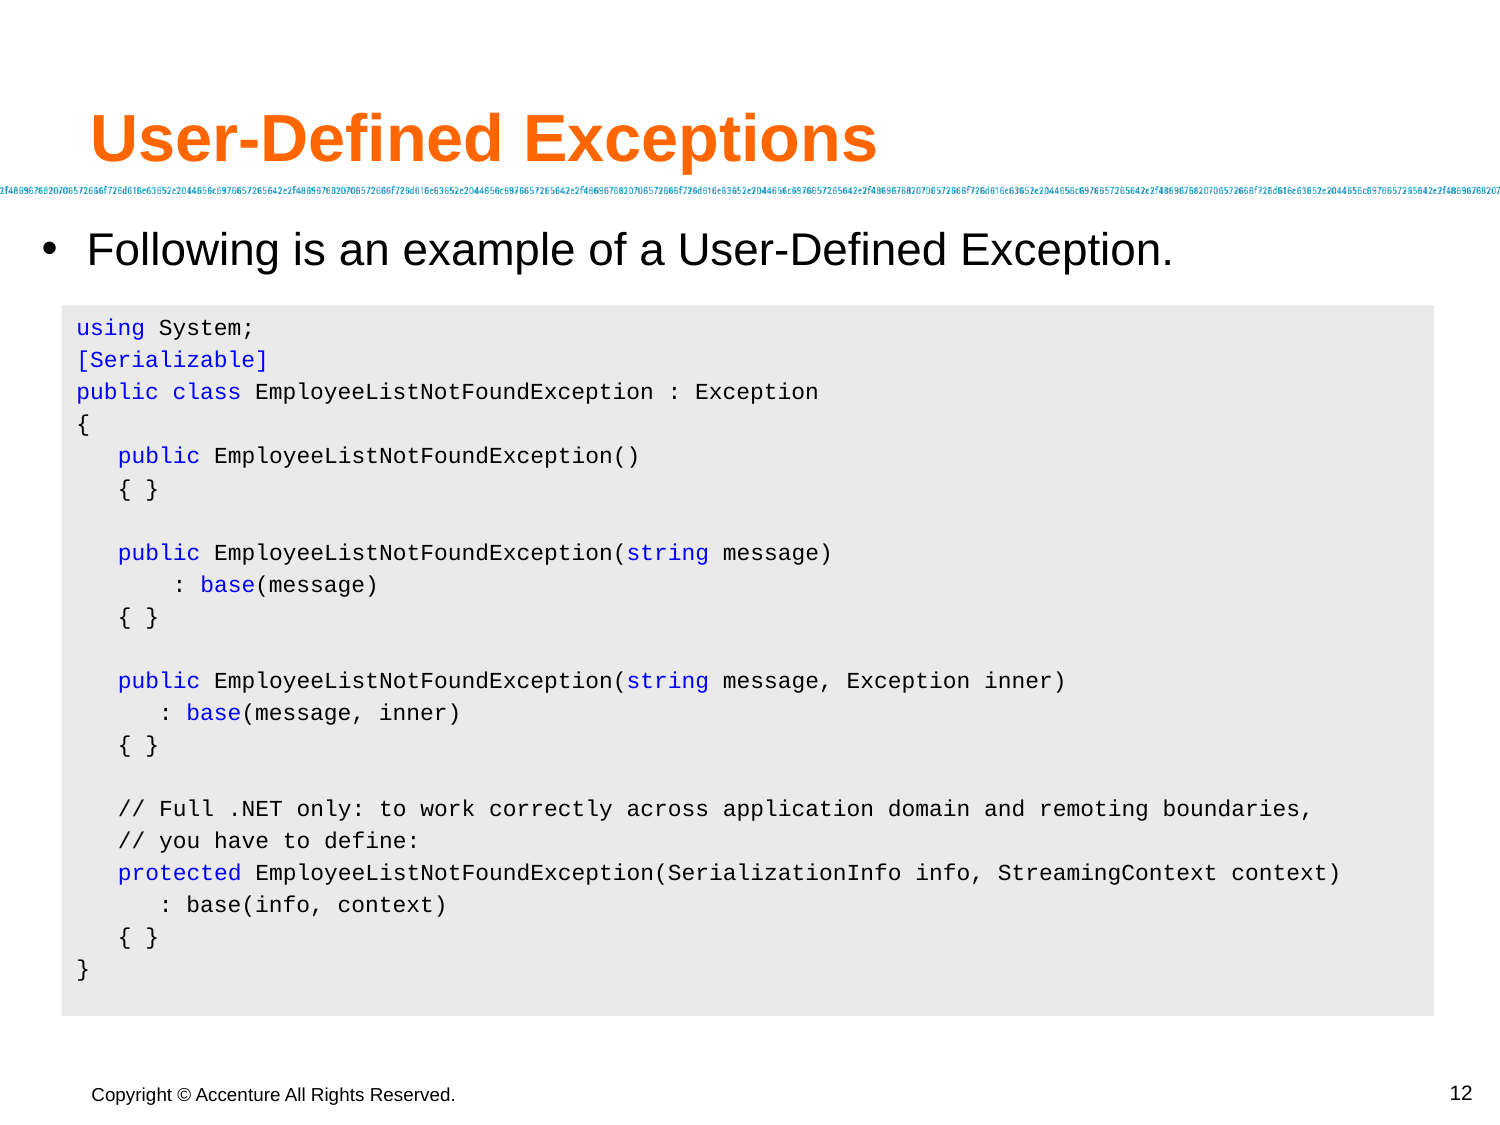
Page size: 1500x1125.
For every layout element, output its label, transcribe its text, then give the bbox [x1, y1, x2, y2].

text_box ‹#› [1137, 1046, 1488, 1125]
picture [0, 186, 1500, 194]
text_box using System; [Serializable] public class EmployeeListNotFoundException : Exception { public EmployeeListNotFoundException() { } public EmployeeListNotFoundException(string message) : base(message) { } public EmployeeListNotFoundException(string message, Exception inner) : base(message, inner) { } // Full .NET only: to work correctly across application domain and remoting boundaries, // you have to define: protected EmployeeListNotFoundException(SerializationInfo info, StreamingContext context) : base(info, context) { } } [61, 305, 1434, 1017]
title User-Defined Exceptions [75, 32, 1413, 183]
list Following is an example of a User-Defined Exception. [26, 212, 1415, 1088]
